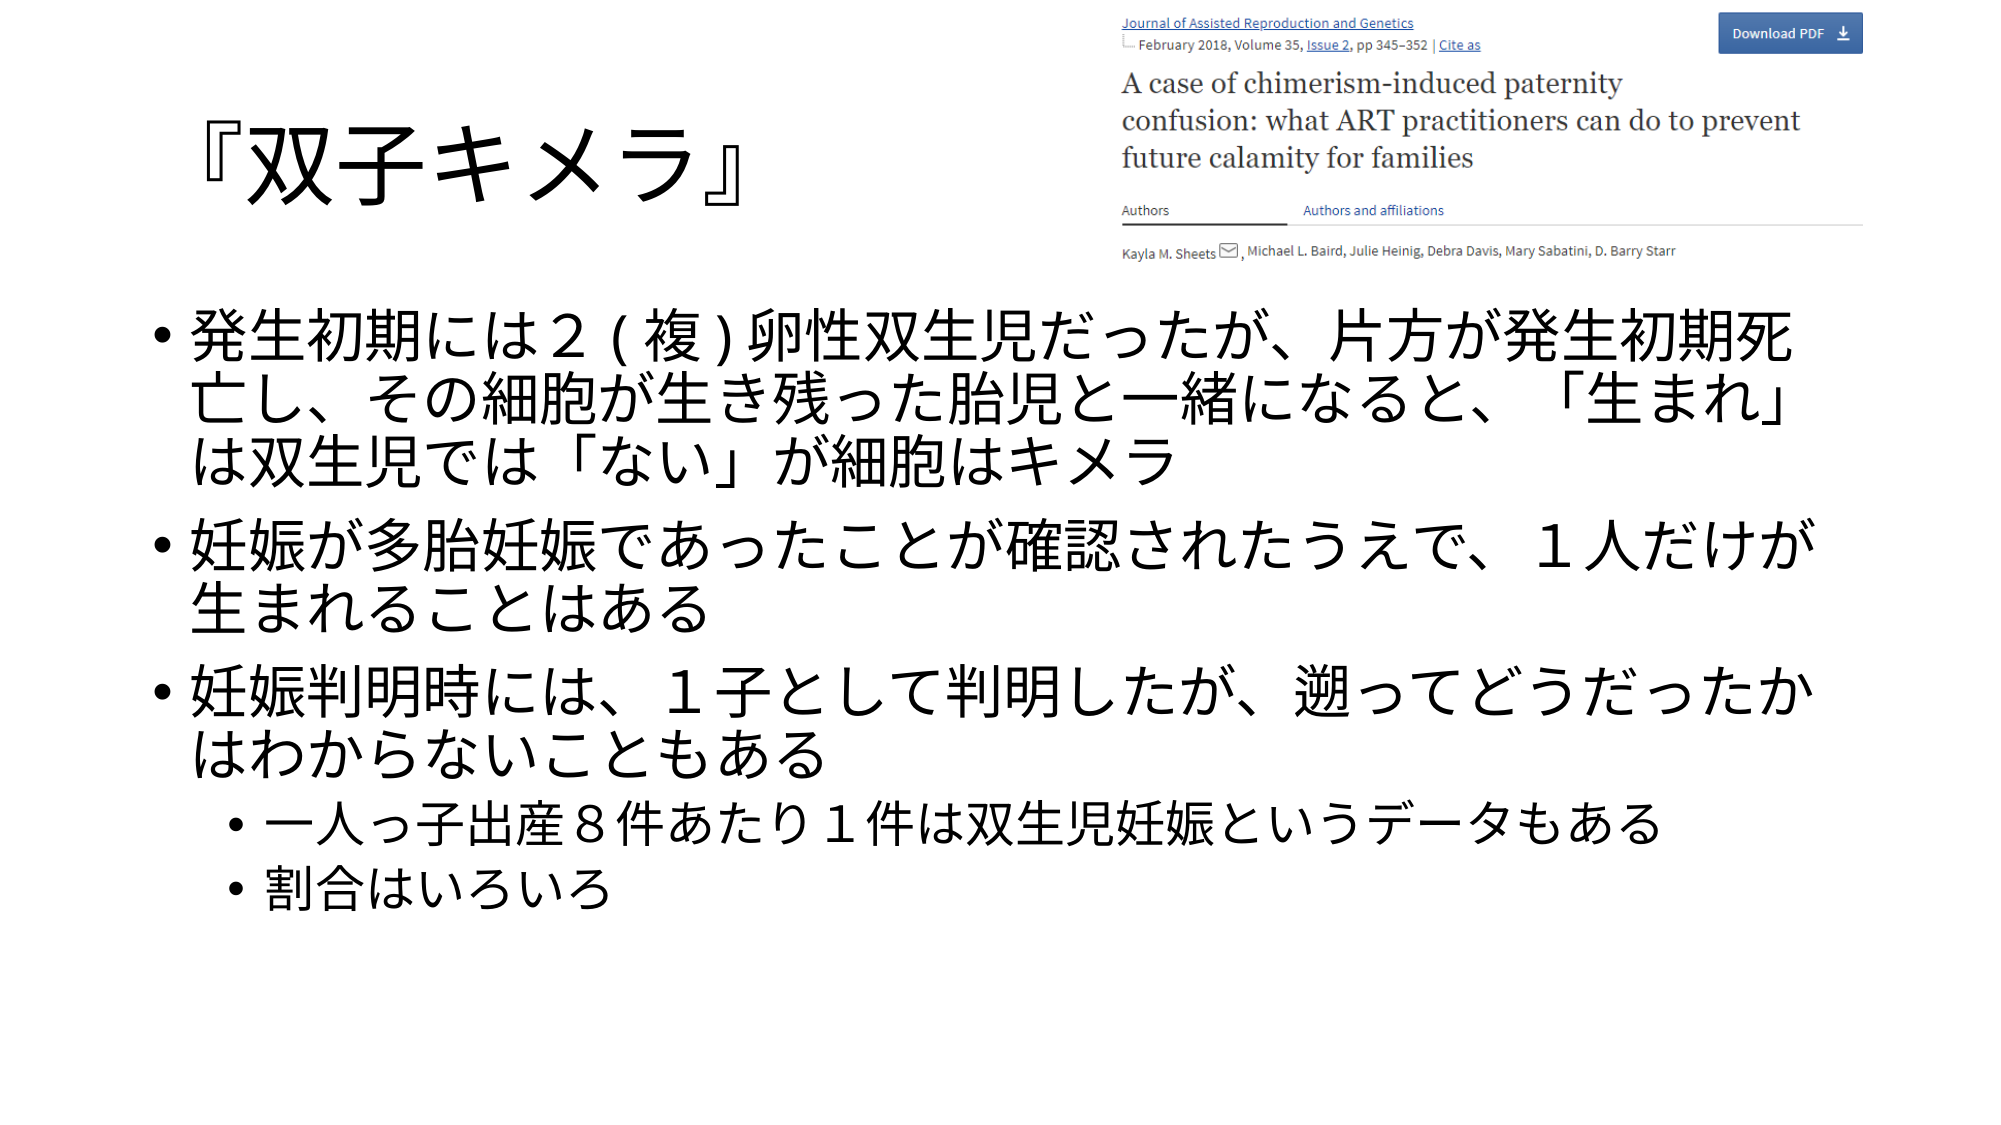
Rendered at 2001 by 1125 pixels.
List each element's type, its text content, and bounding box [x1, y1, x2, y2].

title 『双子キメラ』 [137, 59, 1863, 278]
picture [1110, 0, 1896, 268]
list 発生初期には２(複)卵性双生児だったが、片方が発生初期死亡し、その細胞が生き残った胎児と一緒になると、「生まれ」は双生児では「ない」が細胞はキメラ 妊娠が多胎妊娠であったことが確認されたうえで、１人だけが生まれることはある 妊娠判明時には、１子として判明したが、遡ってどうだったかはわからないこともある 一人っ子出産８件あたり１件は双生児妊娠というデータもある 割合はいろいろ [137, 299, 1863, 1014]
